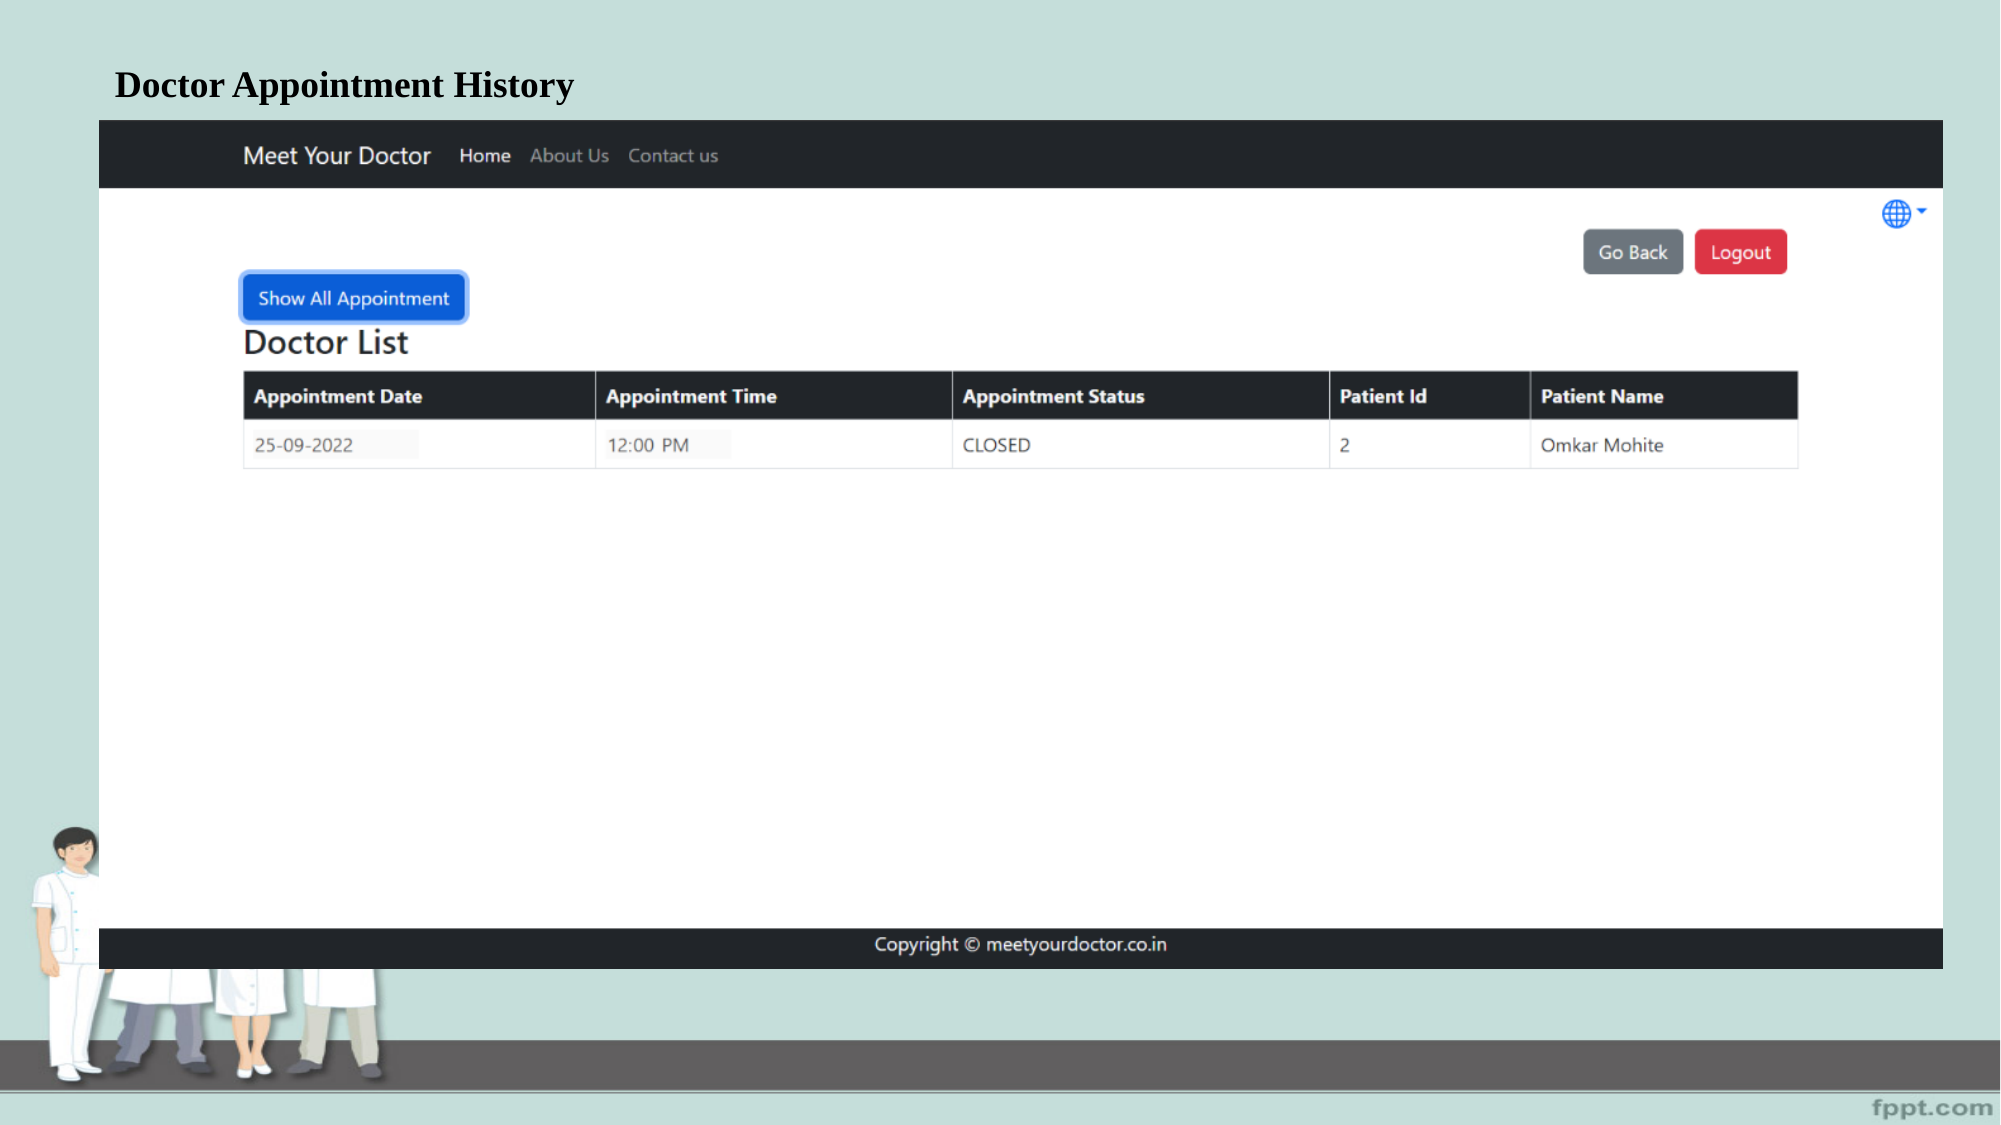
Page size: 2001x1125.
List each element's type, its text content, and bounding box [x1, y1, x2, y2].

picture [0, 0, 2001, 1125]
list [99, 119, 1943, 969]
title Doctor Appointment History [99, 45, 1900, 119]
